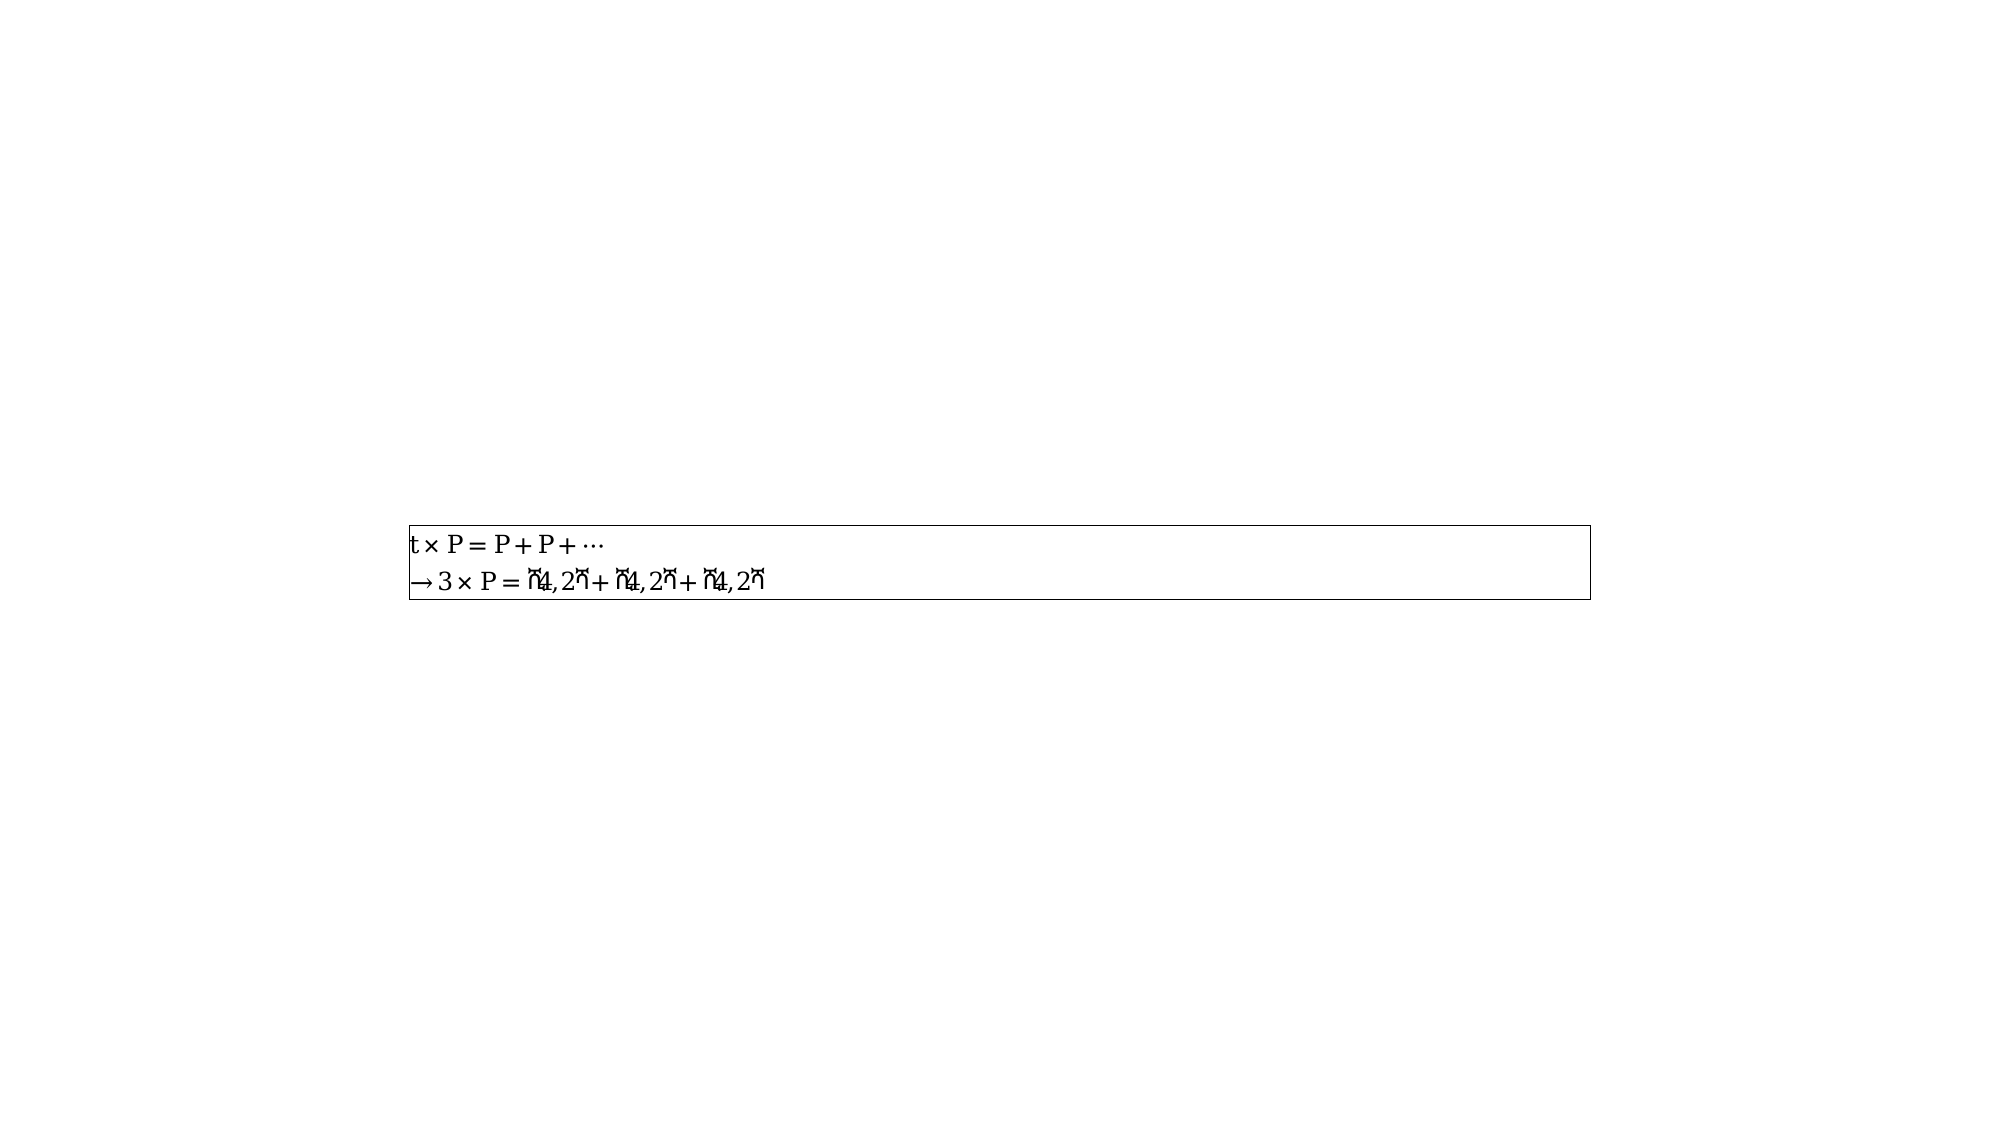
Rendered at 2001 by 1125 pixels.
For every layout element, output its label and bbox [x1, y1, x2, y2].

picture [409, 524, 1591, 600]
